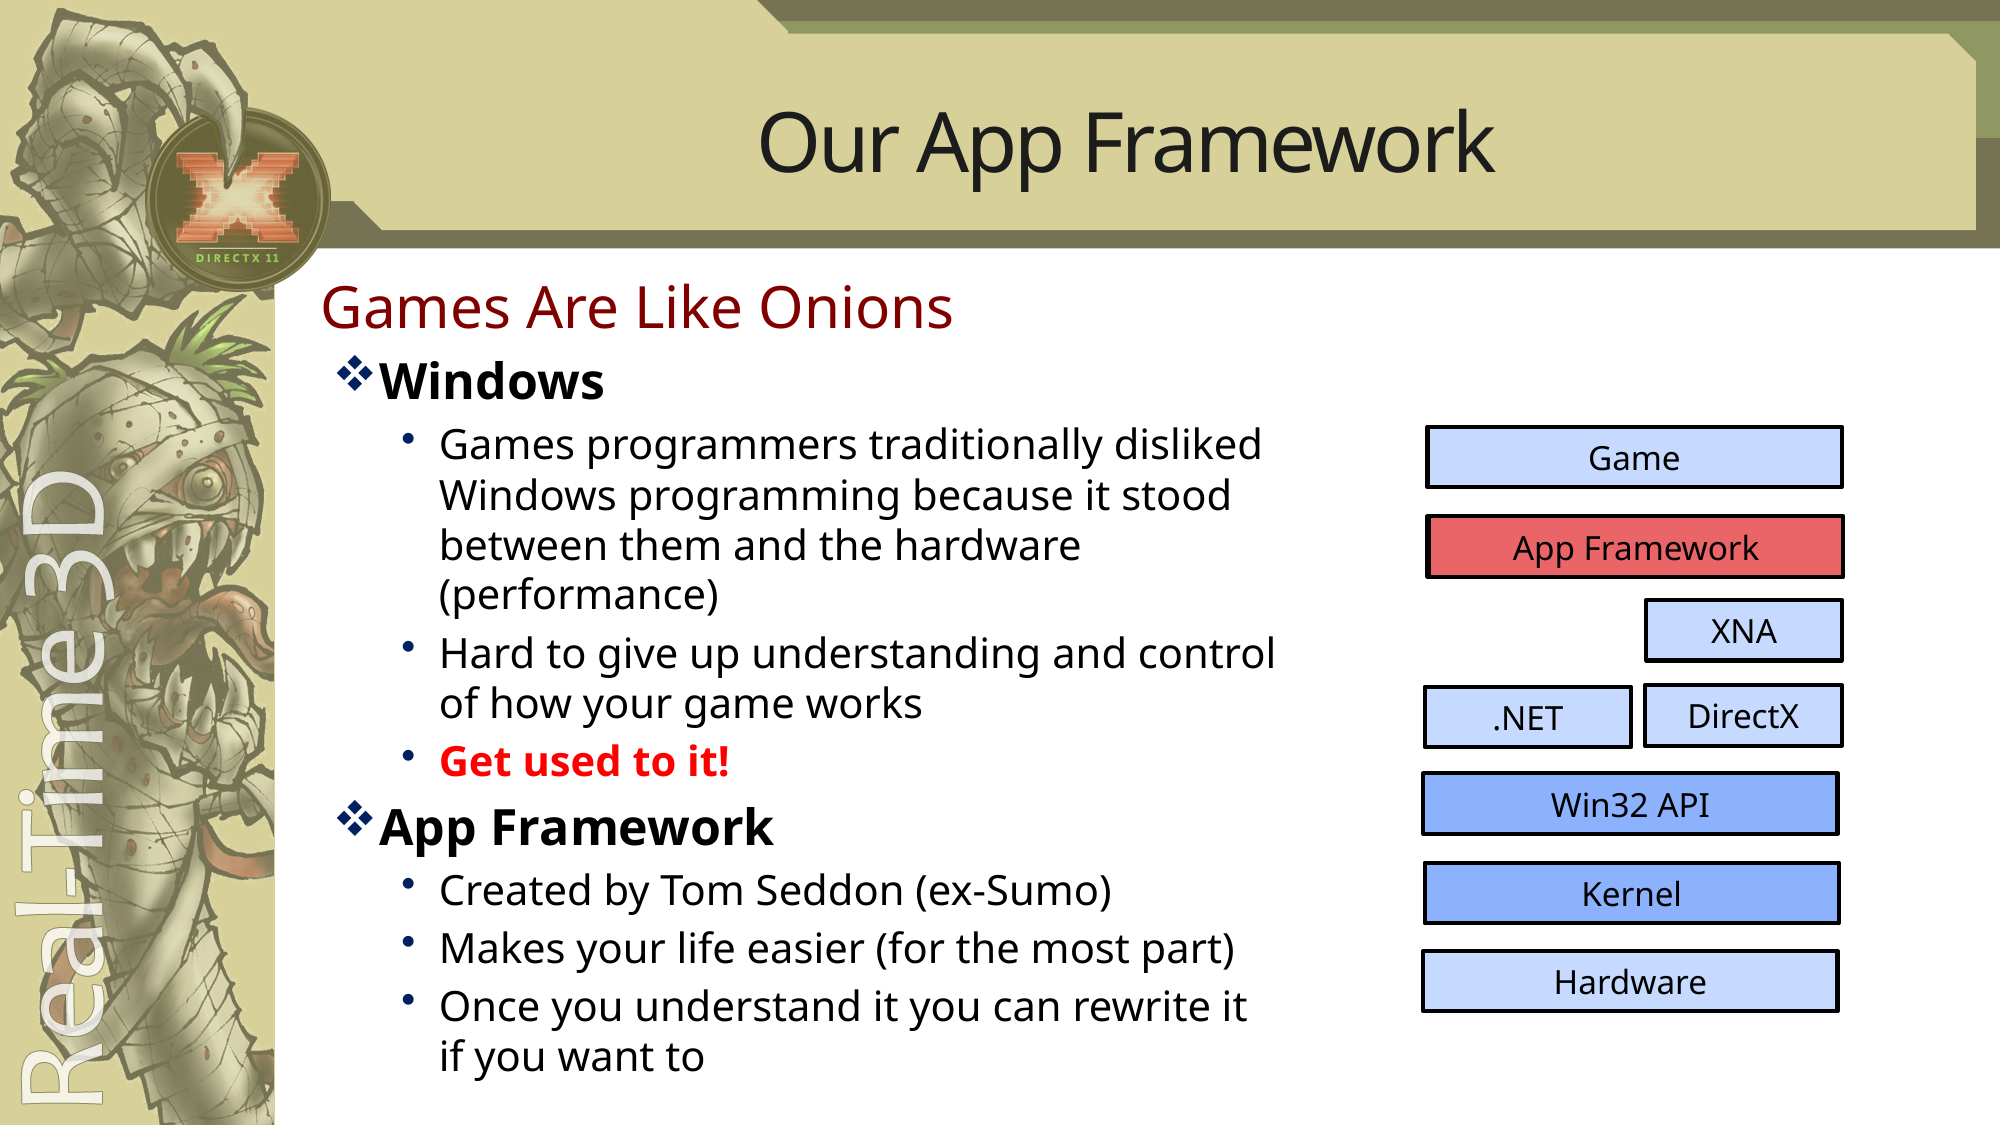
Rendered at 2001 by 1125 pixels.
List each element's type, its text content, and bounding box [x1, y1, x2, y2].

text_box Kernel [1423, 861, 1841, 925]
text_box App Framework [1427, 514, 1845, 579]
text_box Game [1425, 425, 1844, 489]
picture [0, 0, 347, 1125]
title Our App Framework [353, 44, 1901, 233]
text_box DirectX [1643, 683, 1844, 748]
text_box Win32 API [1421, 771, 1840, 836]
list Games Are Like Onions Windows Games programmers traditionally disliked Windows programming because it stood between them and the hardware (performance) Hard to give up understanding and control of how your game works Get used to it! App Framework Created by Tom Seddon (ex-Sumo) Makes your life easier (for the most part) Once you understand it you can rewrite it if you want to [305, 262, 1297, 1073]
text_box Hardware [1421, 949, 1840, 1013]
text_box .NET [1423, 685, 1633, 749]
text_box XNA [1644, 598, 1844, 663]
